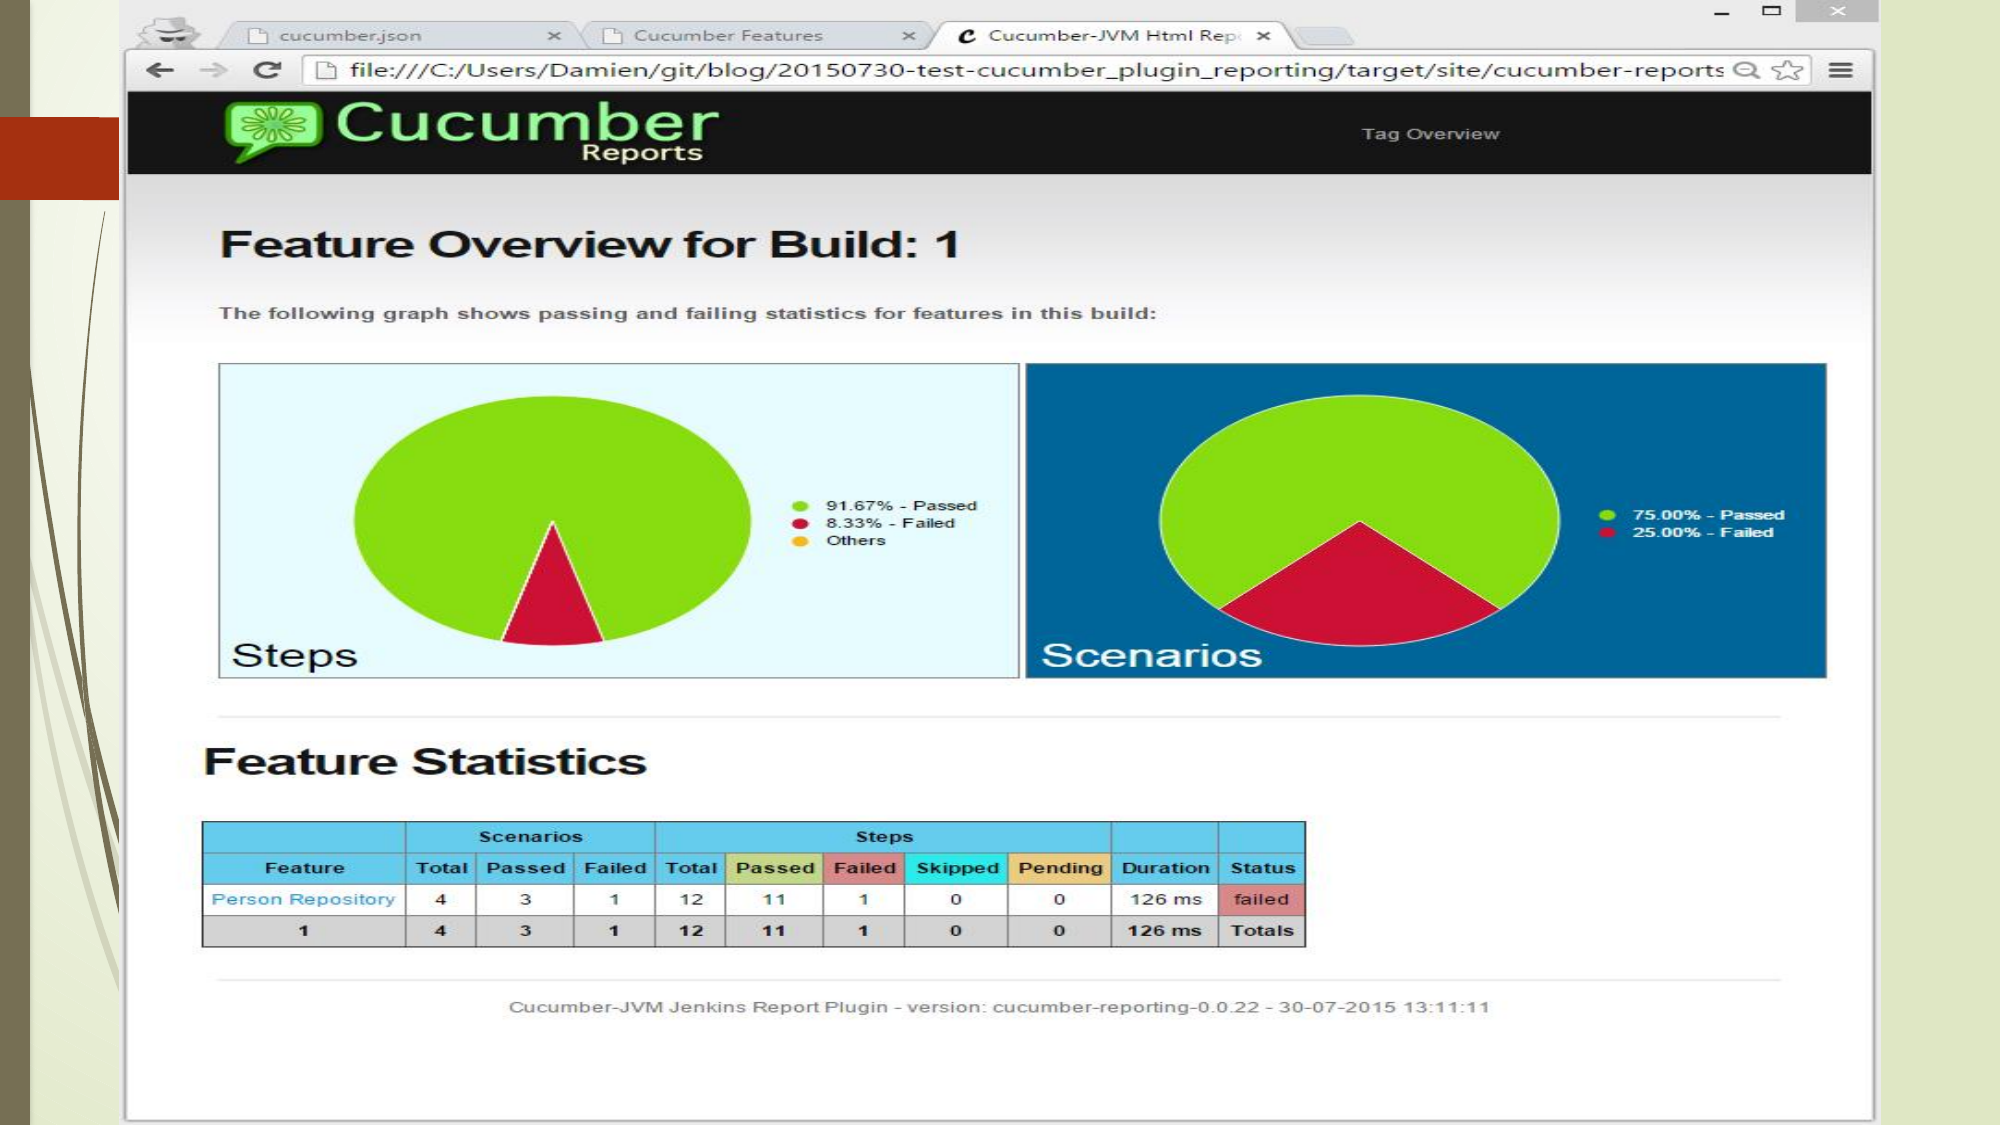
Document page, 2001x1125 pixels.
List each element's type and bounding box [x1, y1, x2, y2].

picture [119, 0, 1881, 1125]
